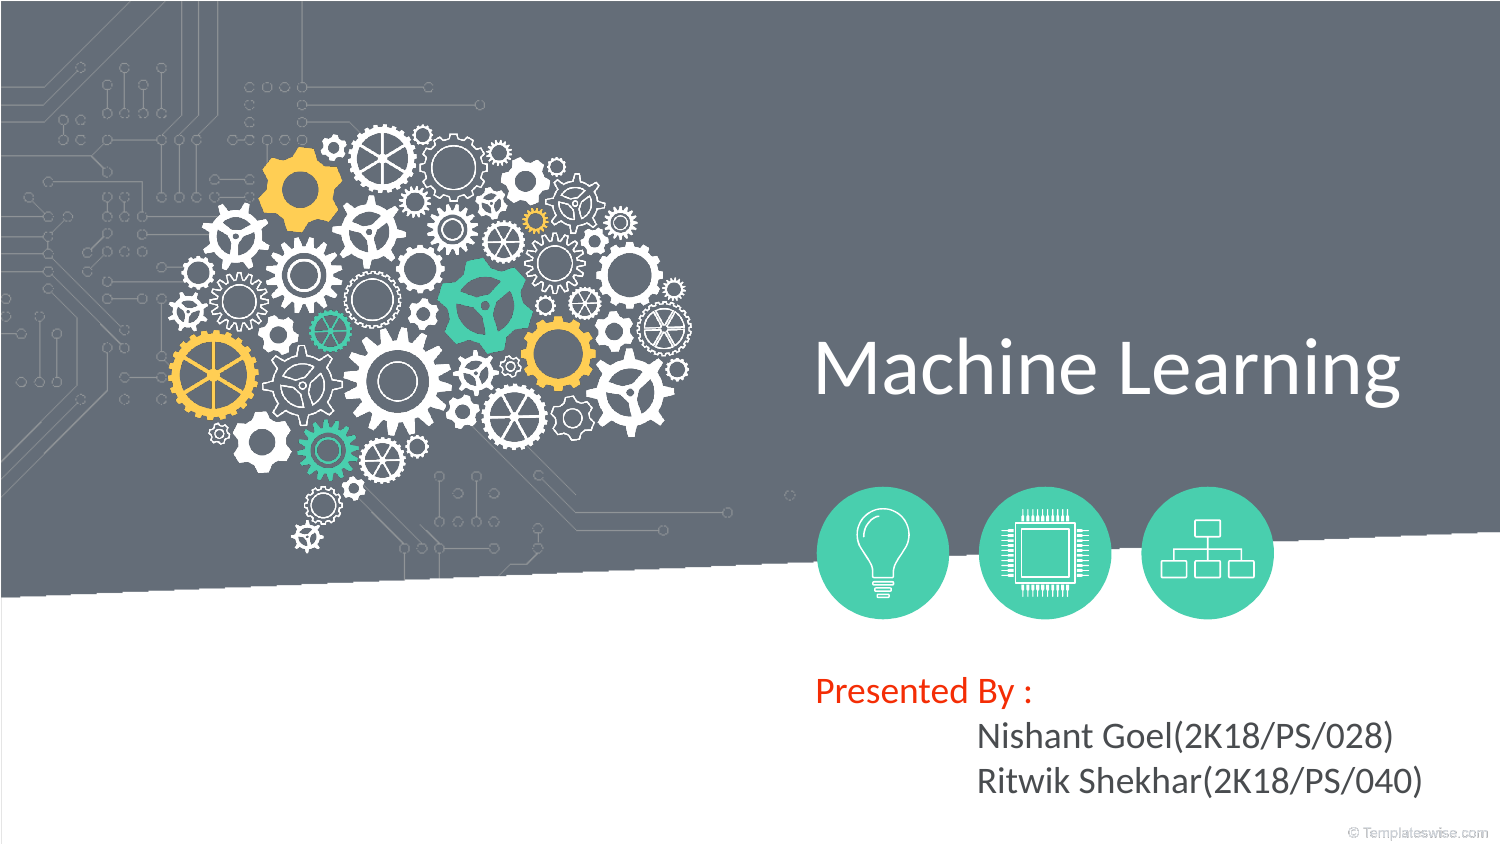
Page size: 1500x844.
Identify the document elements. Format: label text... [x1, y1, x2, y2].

title Machine Learning [797, 291, 1429, 433]
picture [0, 0, 1500, 844]
text_box Presented By : Nishant Goel(2K18/PS/028) Ritwik Shekhar(2K18/PS/040) [800, 658, 1466, 844]
